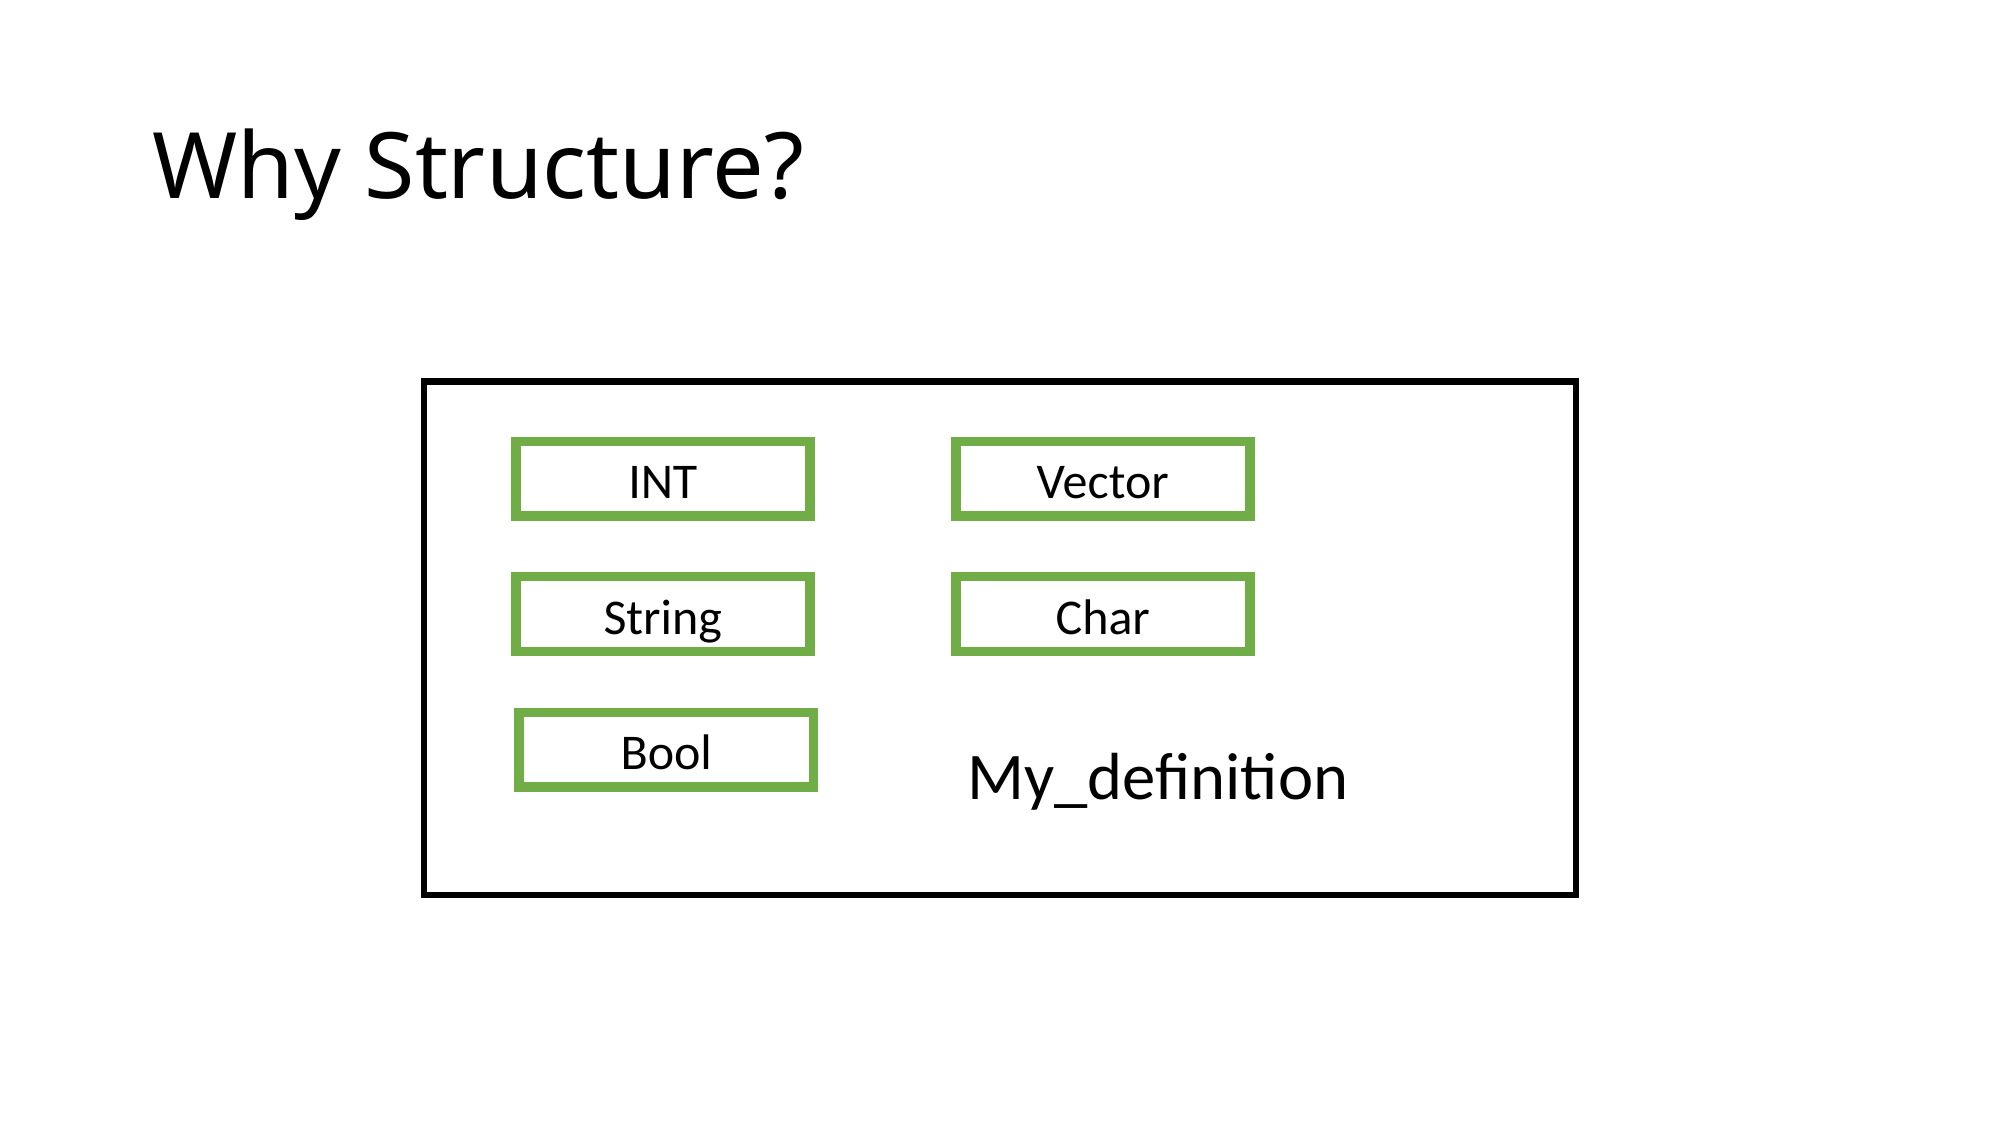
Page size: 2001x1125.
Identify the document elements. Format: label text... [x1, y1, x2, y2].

text_box [423, 381, 1577, 896]
text_box My_definition [952, 725, 1437, 821]
text_box Vector [955, 440, 1251, 517]
title Why Structure? [137, 59, 1863, 278]
text_box Char [955, 576, 1251, 653]
text_box String [515, 576, 811, 653]
text_box INT [515, 440, 811, 517]
text_box Bool [518, 711, 814, 788]
